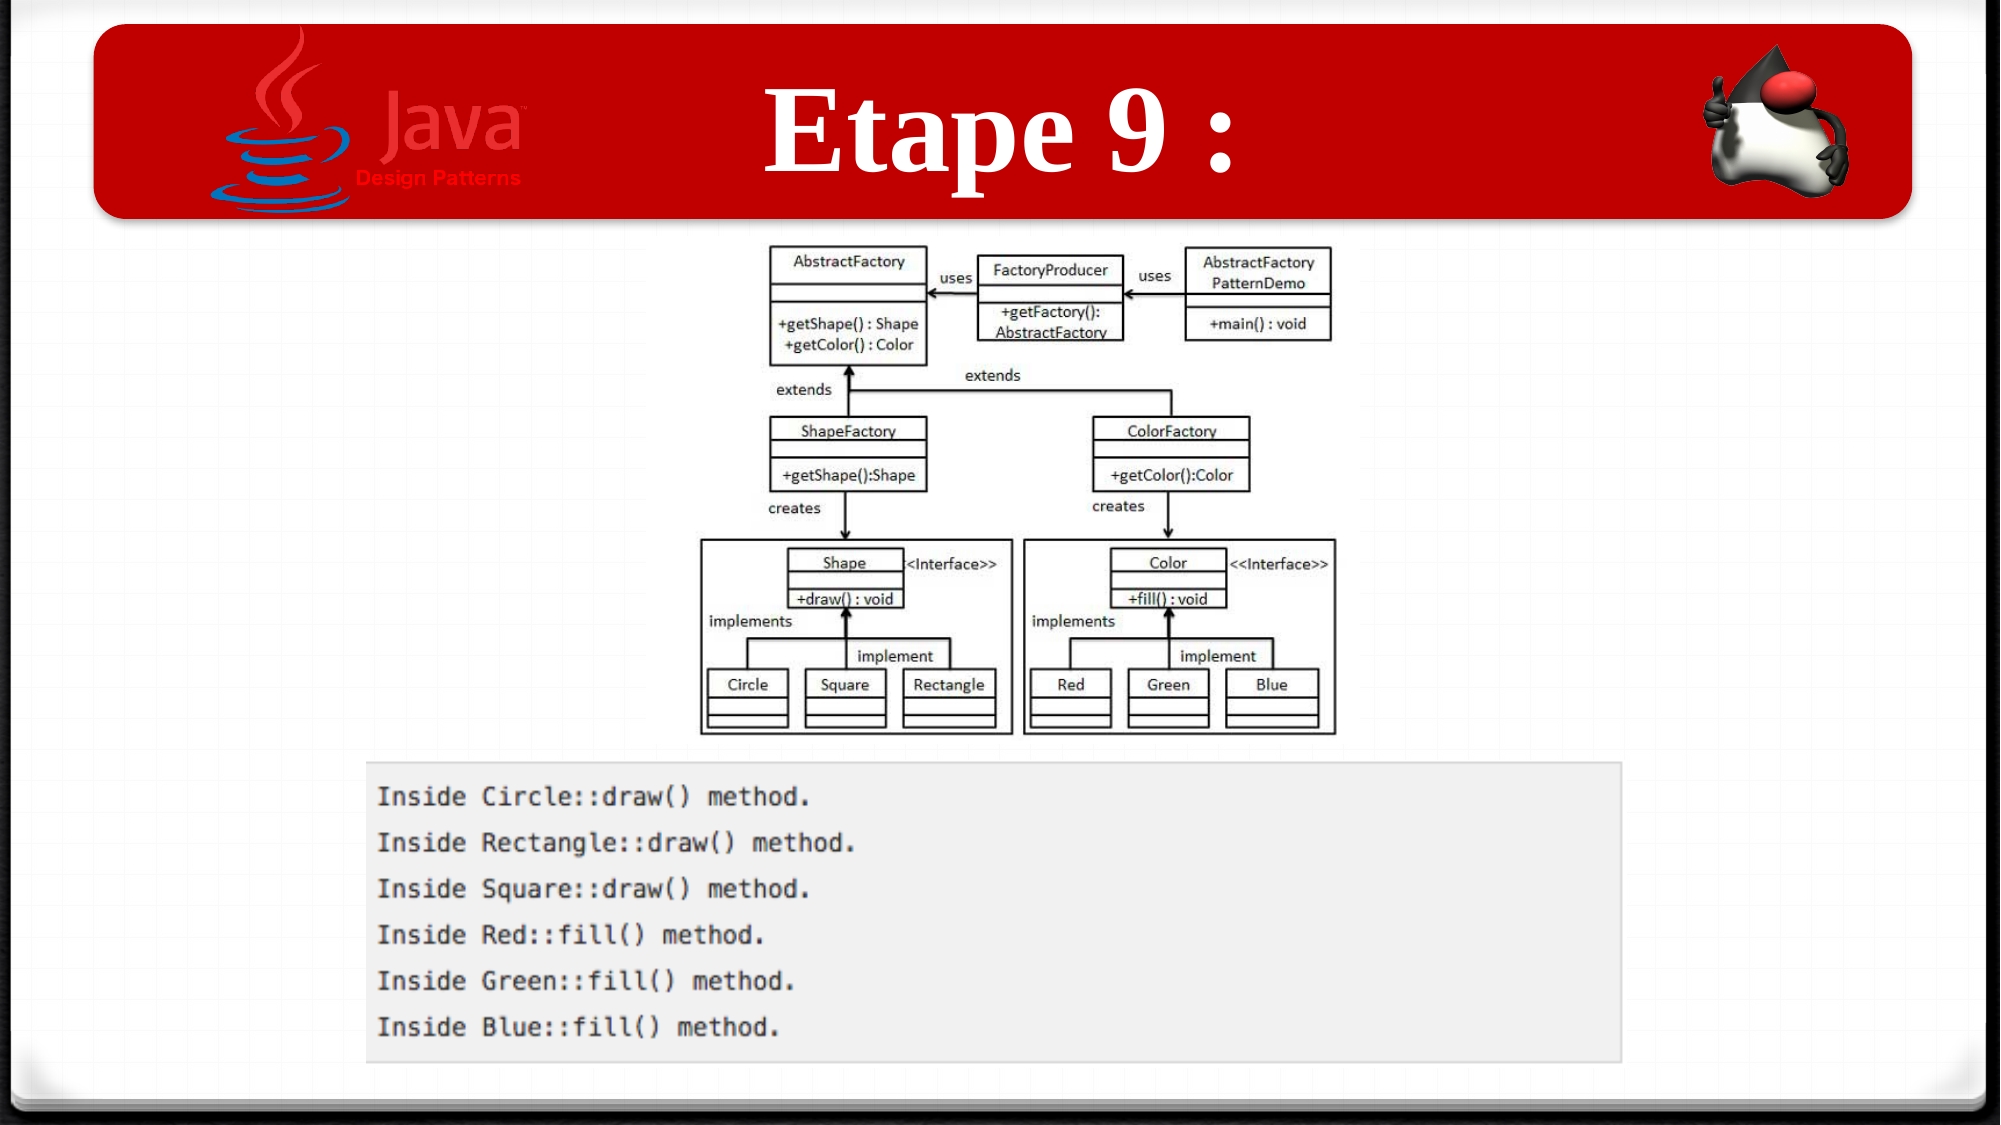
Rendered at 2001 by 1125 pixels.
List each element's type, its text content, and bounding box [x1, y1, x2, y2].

text_box Etape 9 : [92, 22, 204, 221]
picture [0, 0, 2000, 1125]
text_box Etape 9 : [529, 22, 1914, 221]
